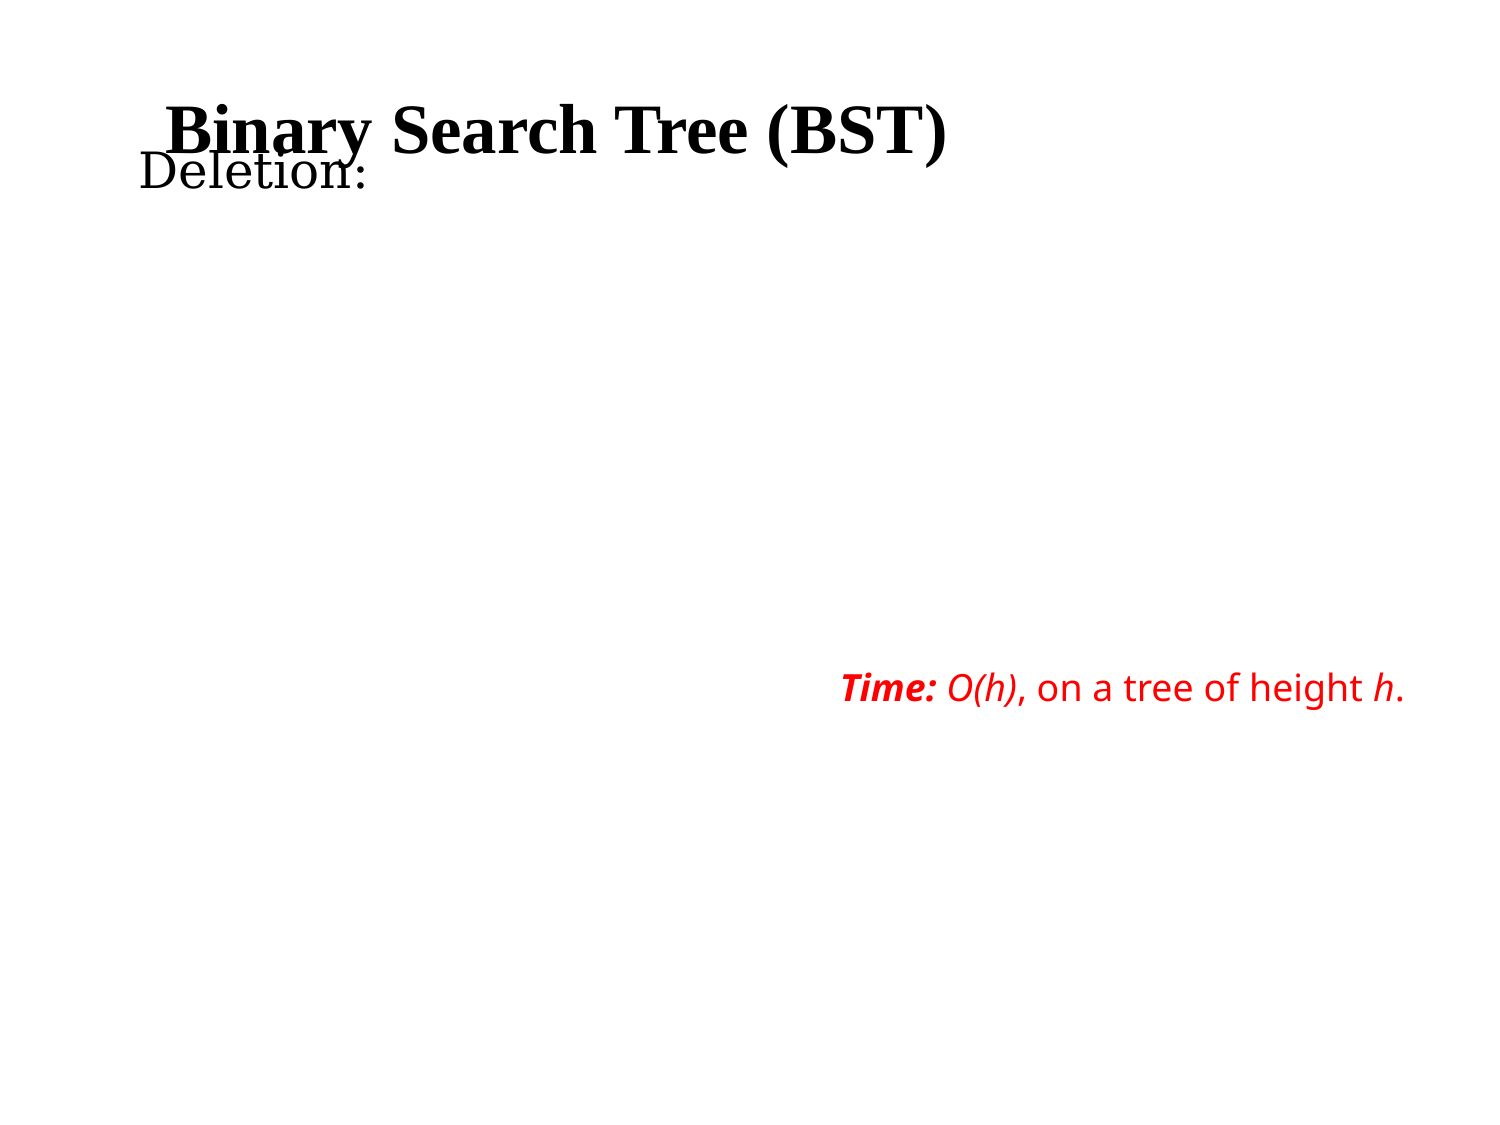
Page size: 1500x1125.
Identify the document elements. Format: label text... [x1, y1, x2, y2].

text_box Time: O(h), on a tree of height h. [824, 656, 1500, 717]
title Binary Search Tree (BST) [149, 66, 1500, 185]
